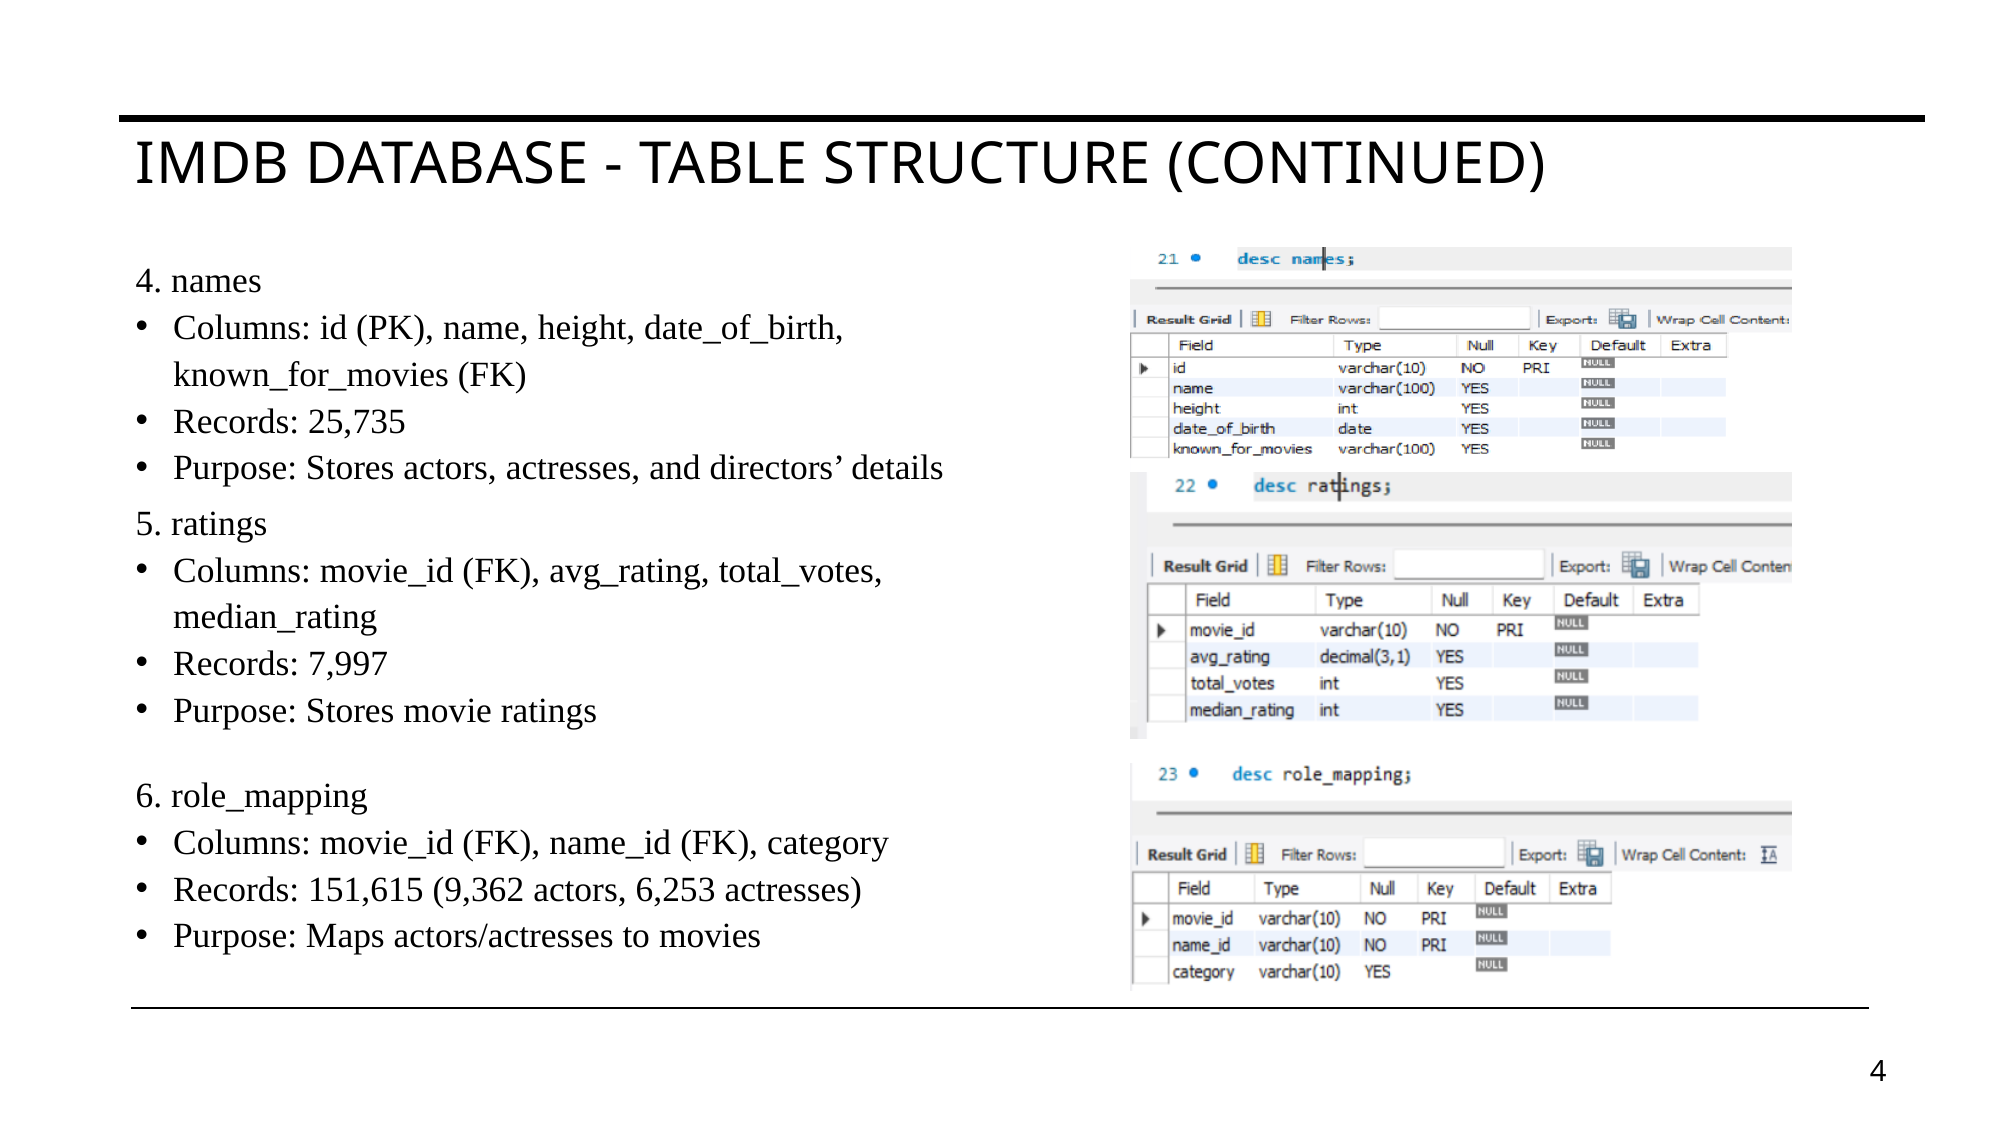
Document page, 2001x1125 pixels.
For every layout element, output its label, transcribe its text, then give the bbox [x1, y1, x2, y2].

picture [1130, 763, 1792, 991]
picture [1130, 247, 1792, 739]
slide_number 4 [1791, 1042, 1902, 1103]
list 4. names Columns: id (PK), name, height, date_of_birth, known_for_movies (FK) Records: 25,735 Purpose: Stores actors, actresses, and directors’ details [120, 245, 1106, 490]
title IMDb Database - Table Structure (Continued) [120, 117, 1925, 203]
text_box 6. role_mapping Columns: movie_id (FK), name_id (FK), category Records: 151,615 (9,362 actors, 6,253 actresses) Purpose: Maps actors/actresses to movies [120, 760, 1078, 990]
text_box 5. ratings Columns: movie_id (FK), avg_rating, total_votes, median_rating Records: 7,997 Purpose: Stores movie ratings [120, 488, 958, 733]
